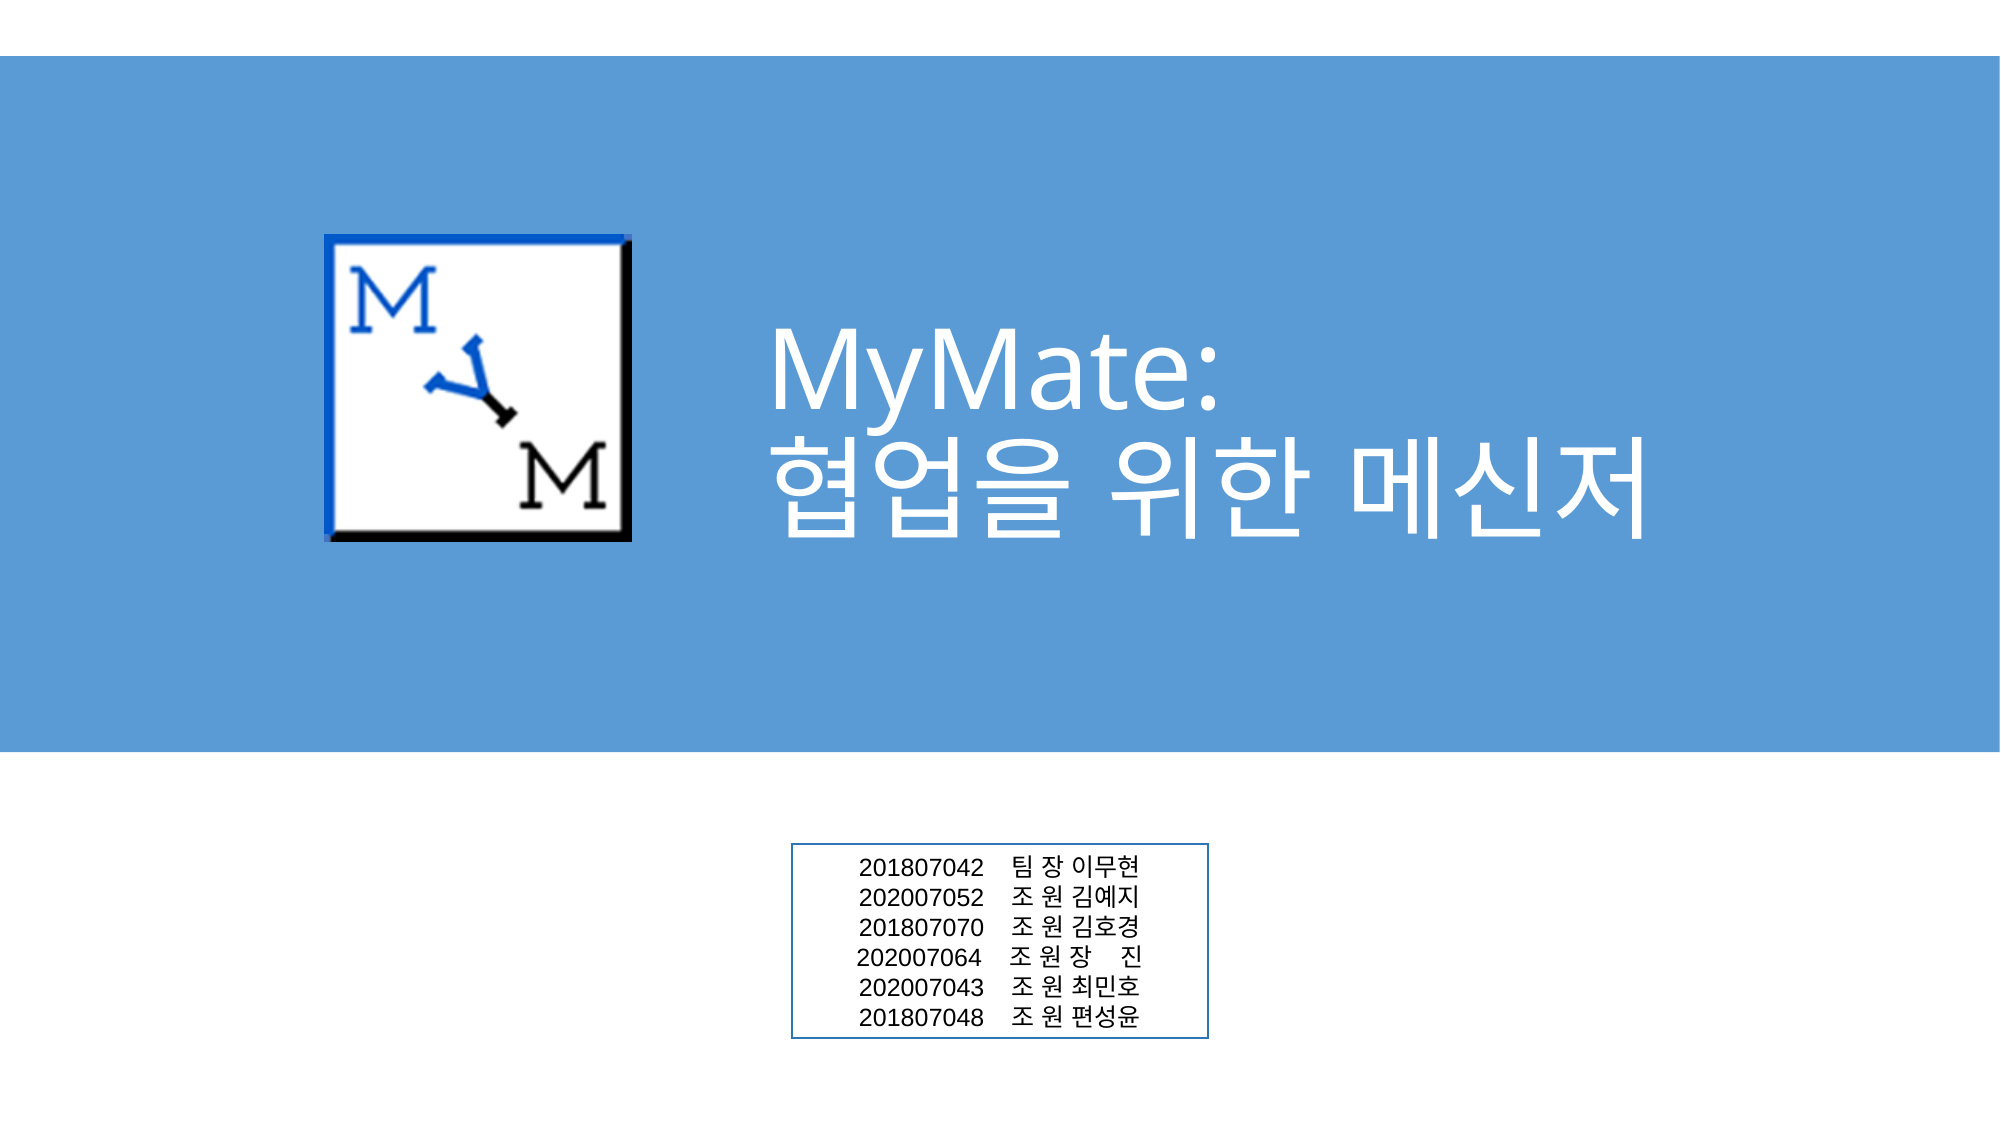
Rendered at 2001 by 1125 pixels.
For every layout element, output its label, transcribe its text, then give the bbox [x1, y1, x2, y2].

text_box MyMate: 협업을 위한 메신저 [750, 226, 2000, 563]
picture [324, 234, 632, 542]
text_box [0, 55, 2000, 753]
text_box 201807042 팀 장 이무현 202007052 조 원 김예지 201807070 조 원 김호경 202007064 조 원 장 진 202007043 조 원 최민호 201807048 조 원 편성윤 [791, 843, 1209, 1039]
